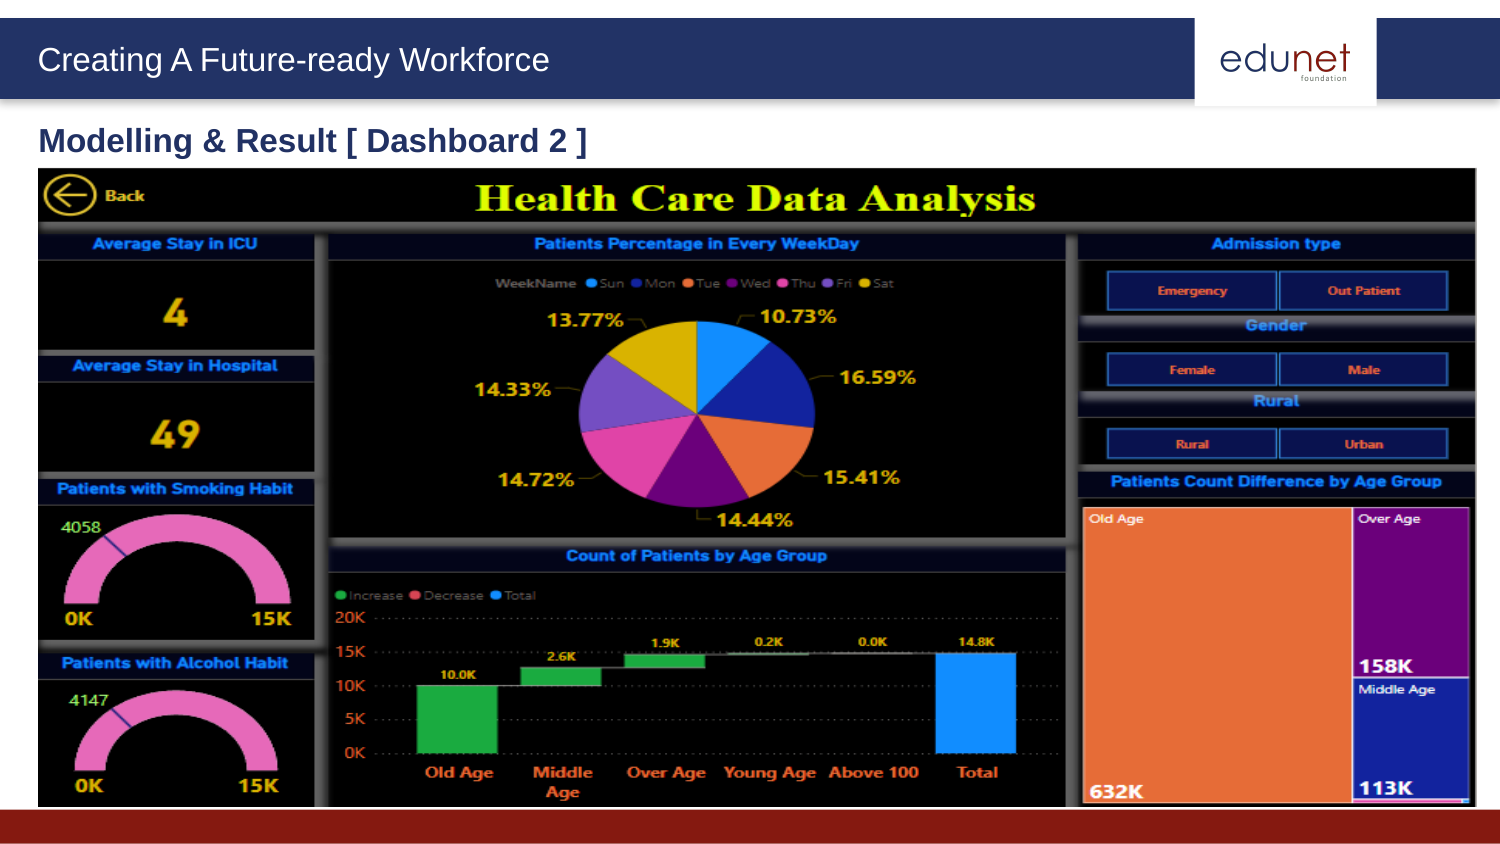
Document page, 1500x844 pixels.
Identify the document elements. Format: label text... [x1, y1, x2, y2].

picture [1215, 38, 1356, 86]
picture [38, 167, 1477, 807]
text_box Modelling & Result [ Dashboard 2 ] [23, 112, 750, 167]
